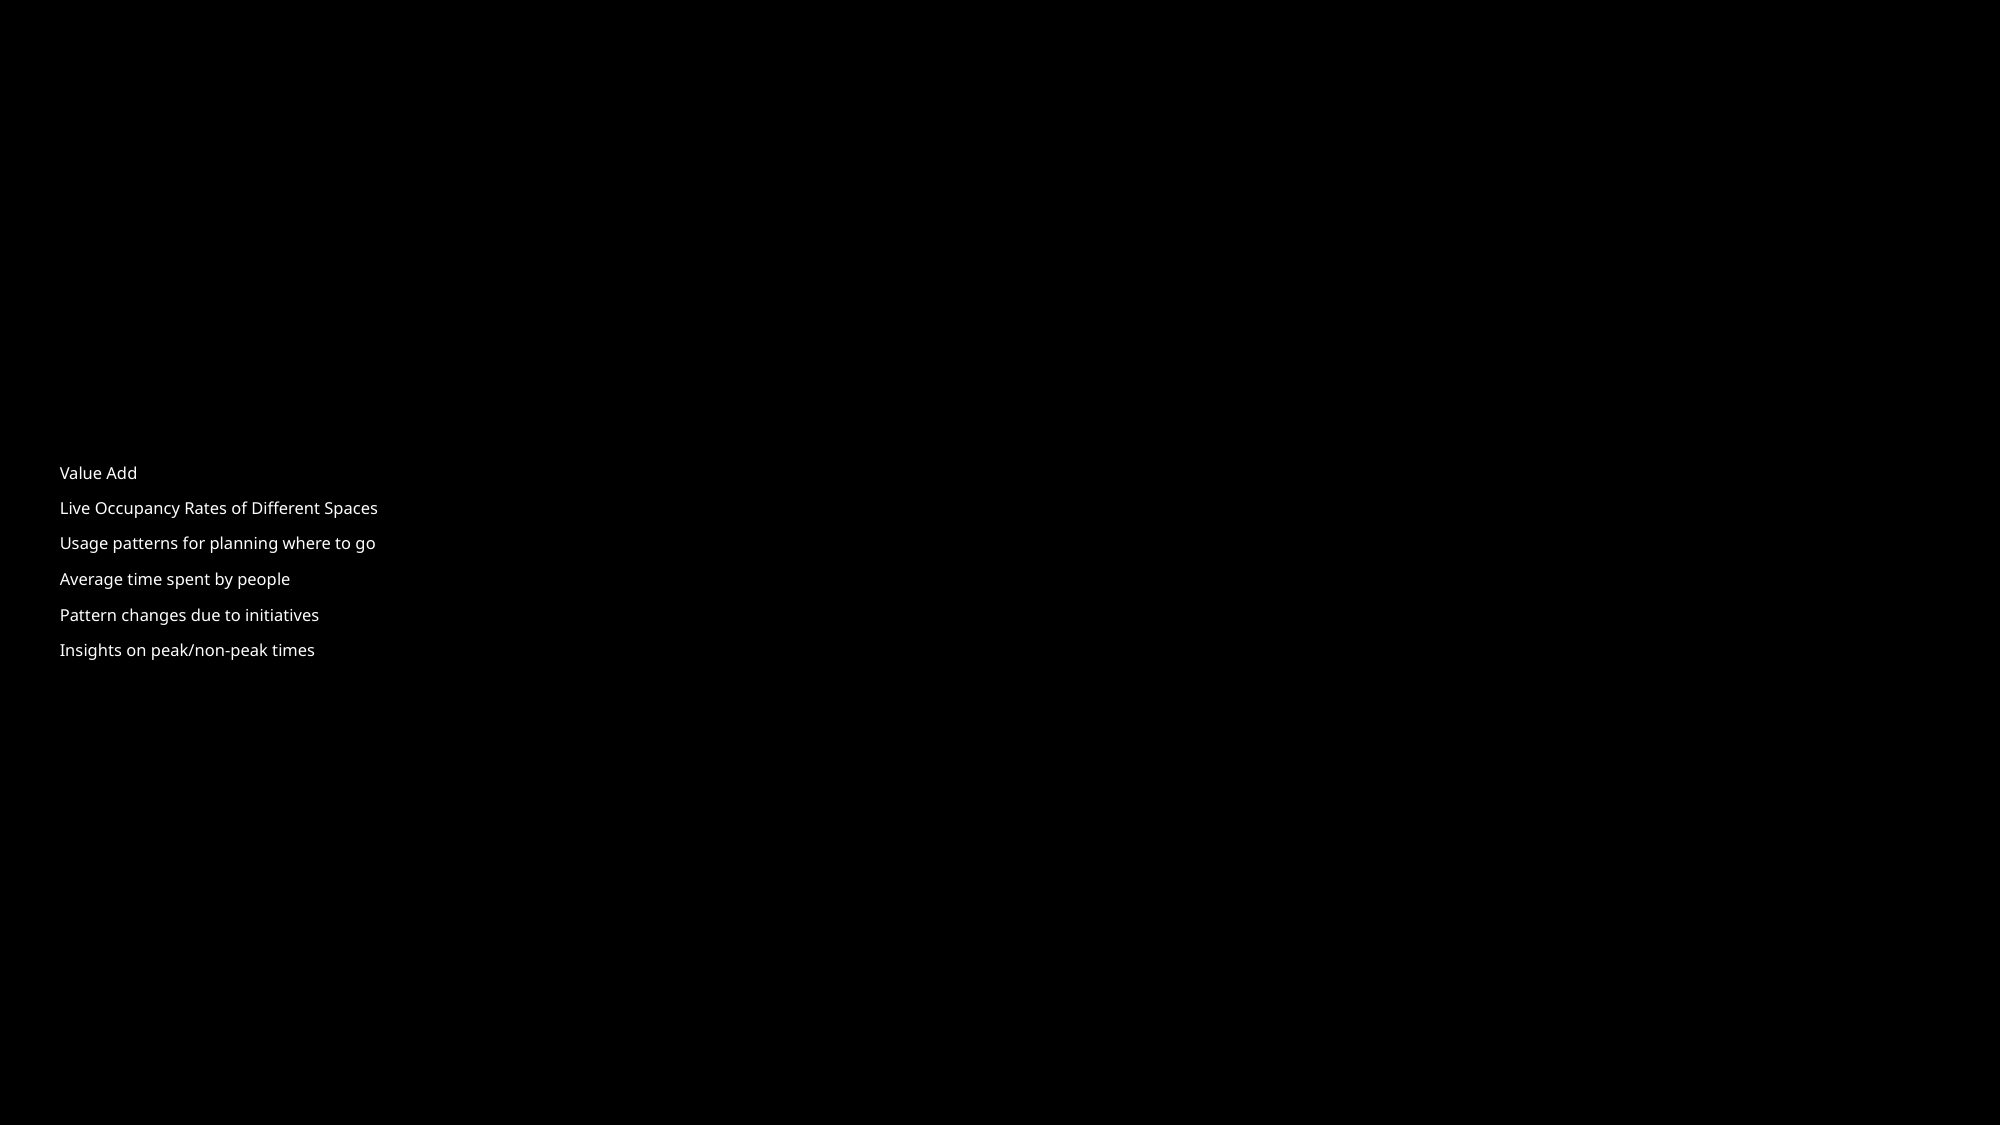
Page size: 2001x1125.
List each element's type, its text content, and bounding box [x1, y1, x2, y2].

text_box [34, 641, 1956, 933]
title Value Add Live Occupancy Rates of Different Spaces Usage patterns for planning where to go Average time spent by people Pattern changes due to initiatives Insights on peak/non-peak times [44, 453, 1966, 672]
